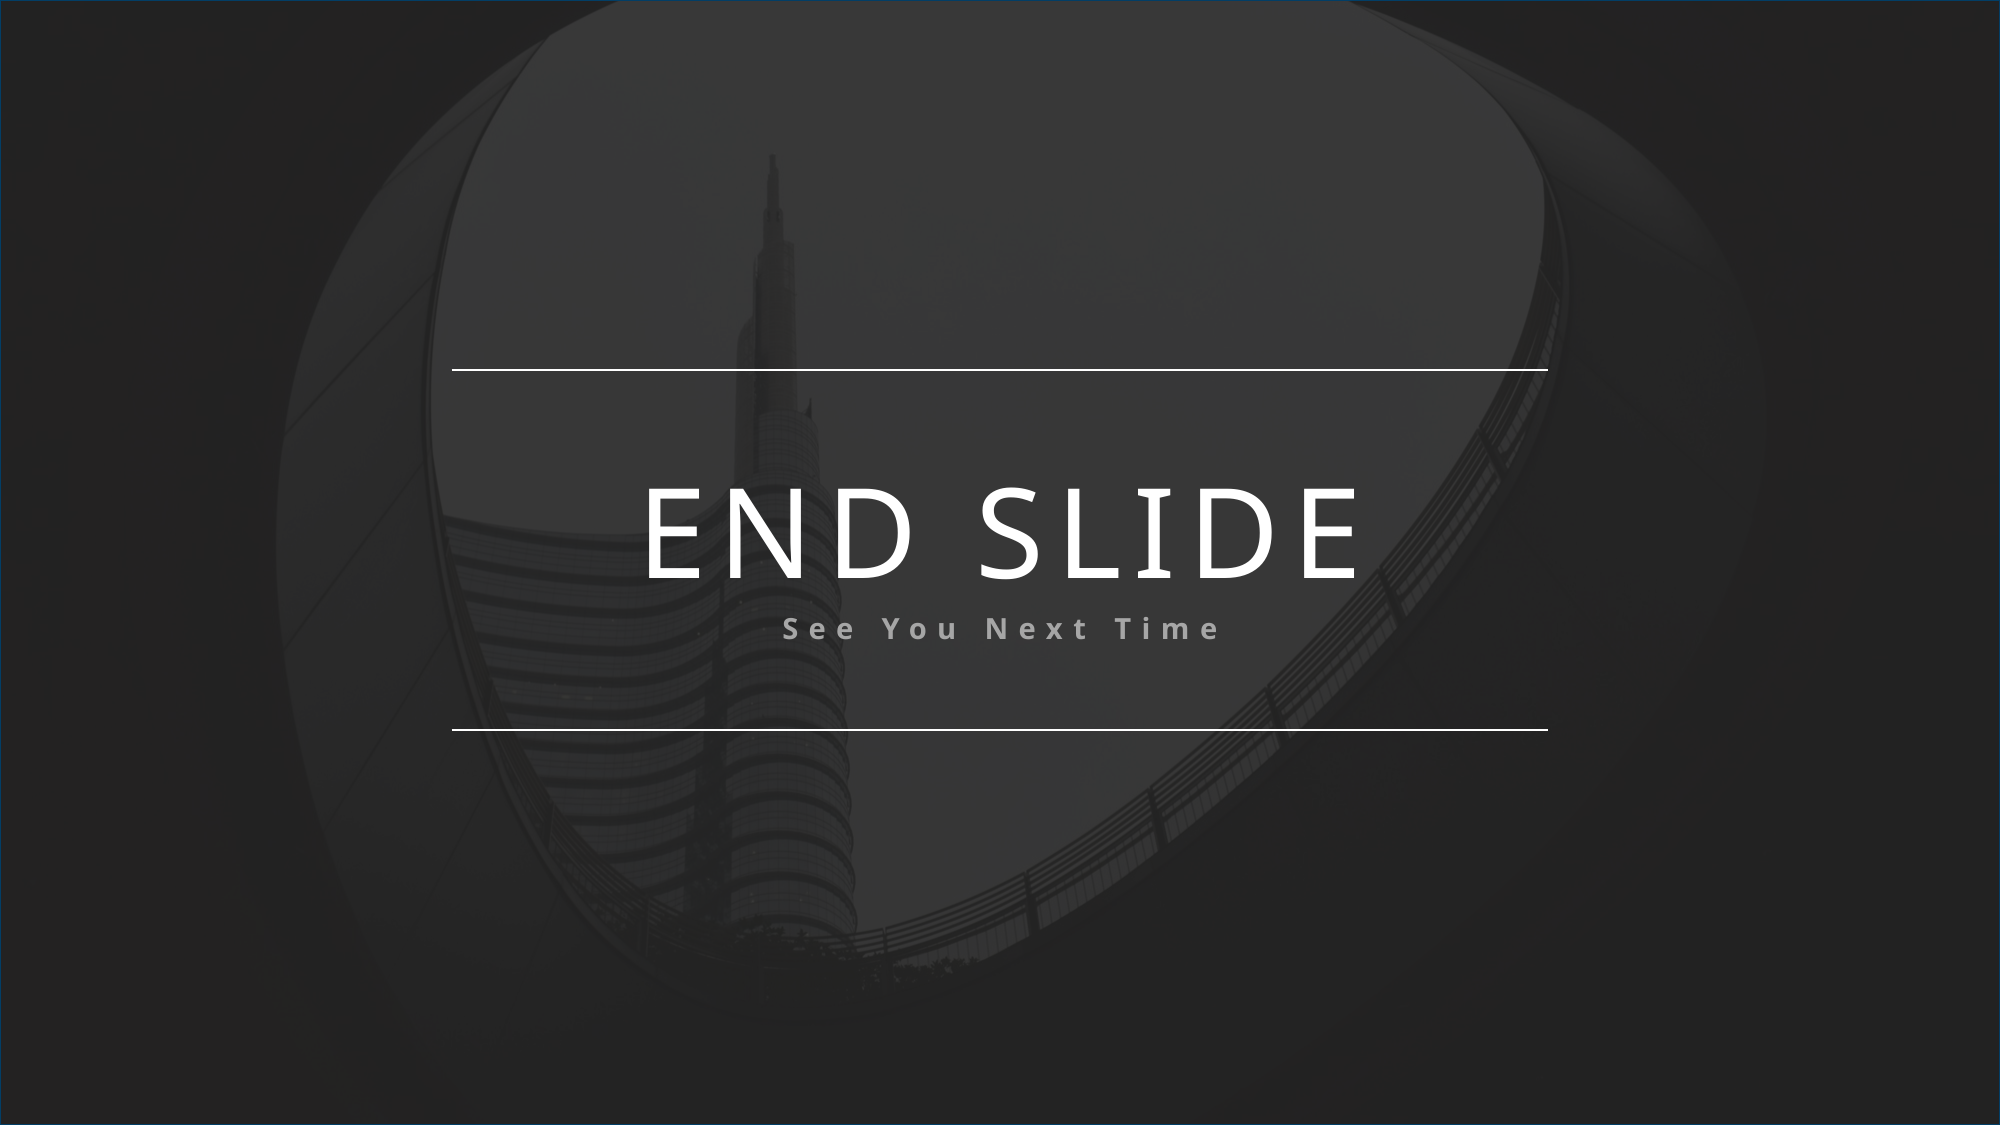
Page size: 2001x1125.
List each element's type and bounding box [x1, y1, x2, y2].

picture [0, 0, 2000, 1125]
text_box [451, 370, 1549, 730]
